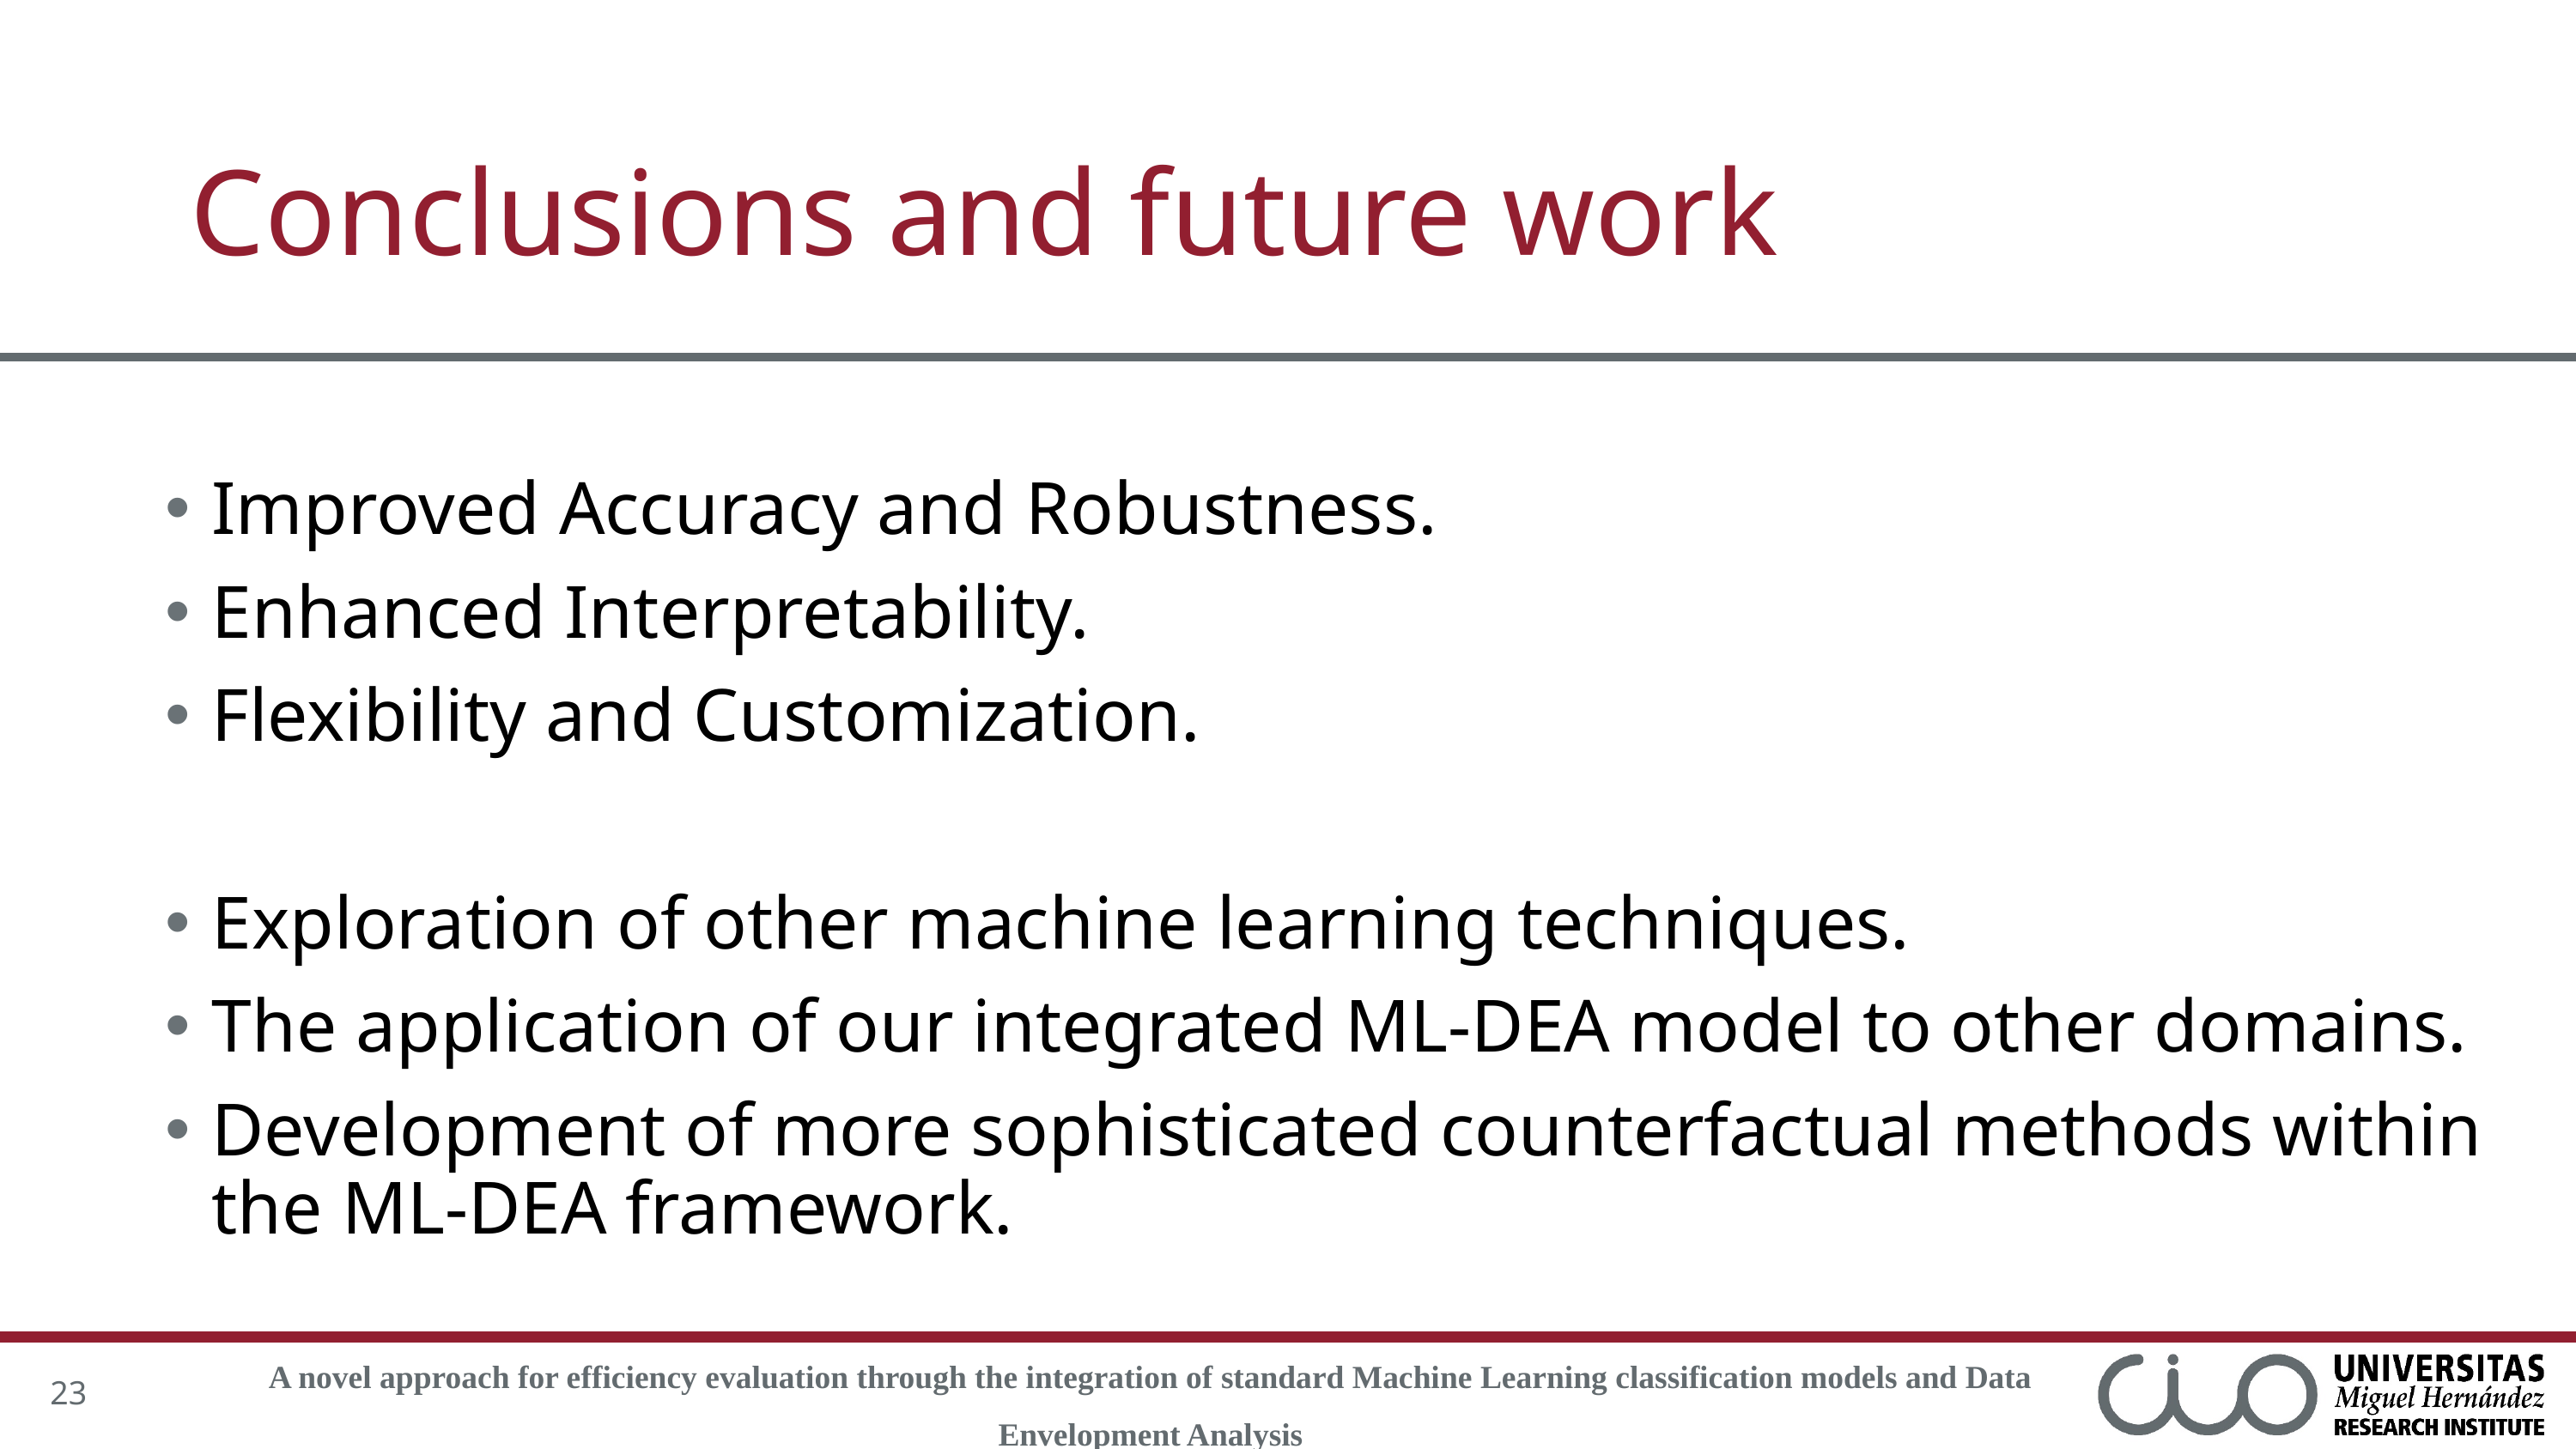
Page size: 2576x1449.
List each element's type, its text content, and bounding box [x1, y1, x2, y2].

footer A novel approach for efficiency evaluation through the integration of standard Machine Learning classification models and Data Envelopment Analysis [233, 1355, 2069, 1434]
slide_number 23 [37, 1355, 197, 1434]
picture [2091, 1347, 2551, 1442]
text_box Improved Accuracy and Robustness. Enhanced Interpretability. Flexibility and Customization. Exploration of other machine learning techniques. The application of our integrated ML-DEA model to other domains. Development of more sophisticated counterfactual methods within the ML-DEA framework. [152, 465, 2528, 1307]
title Conclusions and future work [177, 76, 2399, 358]
